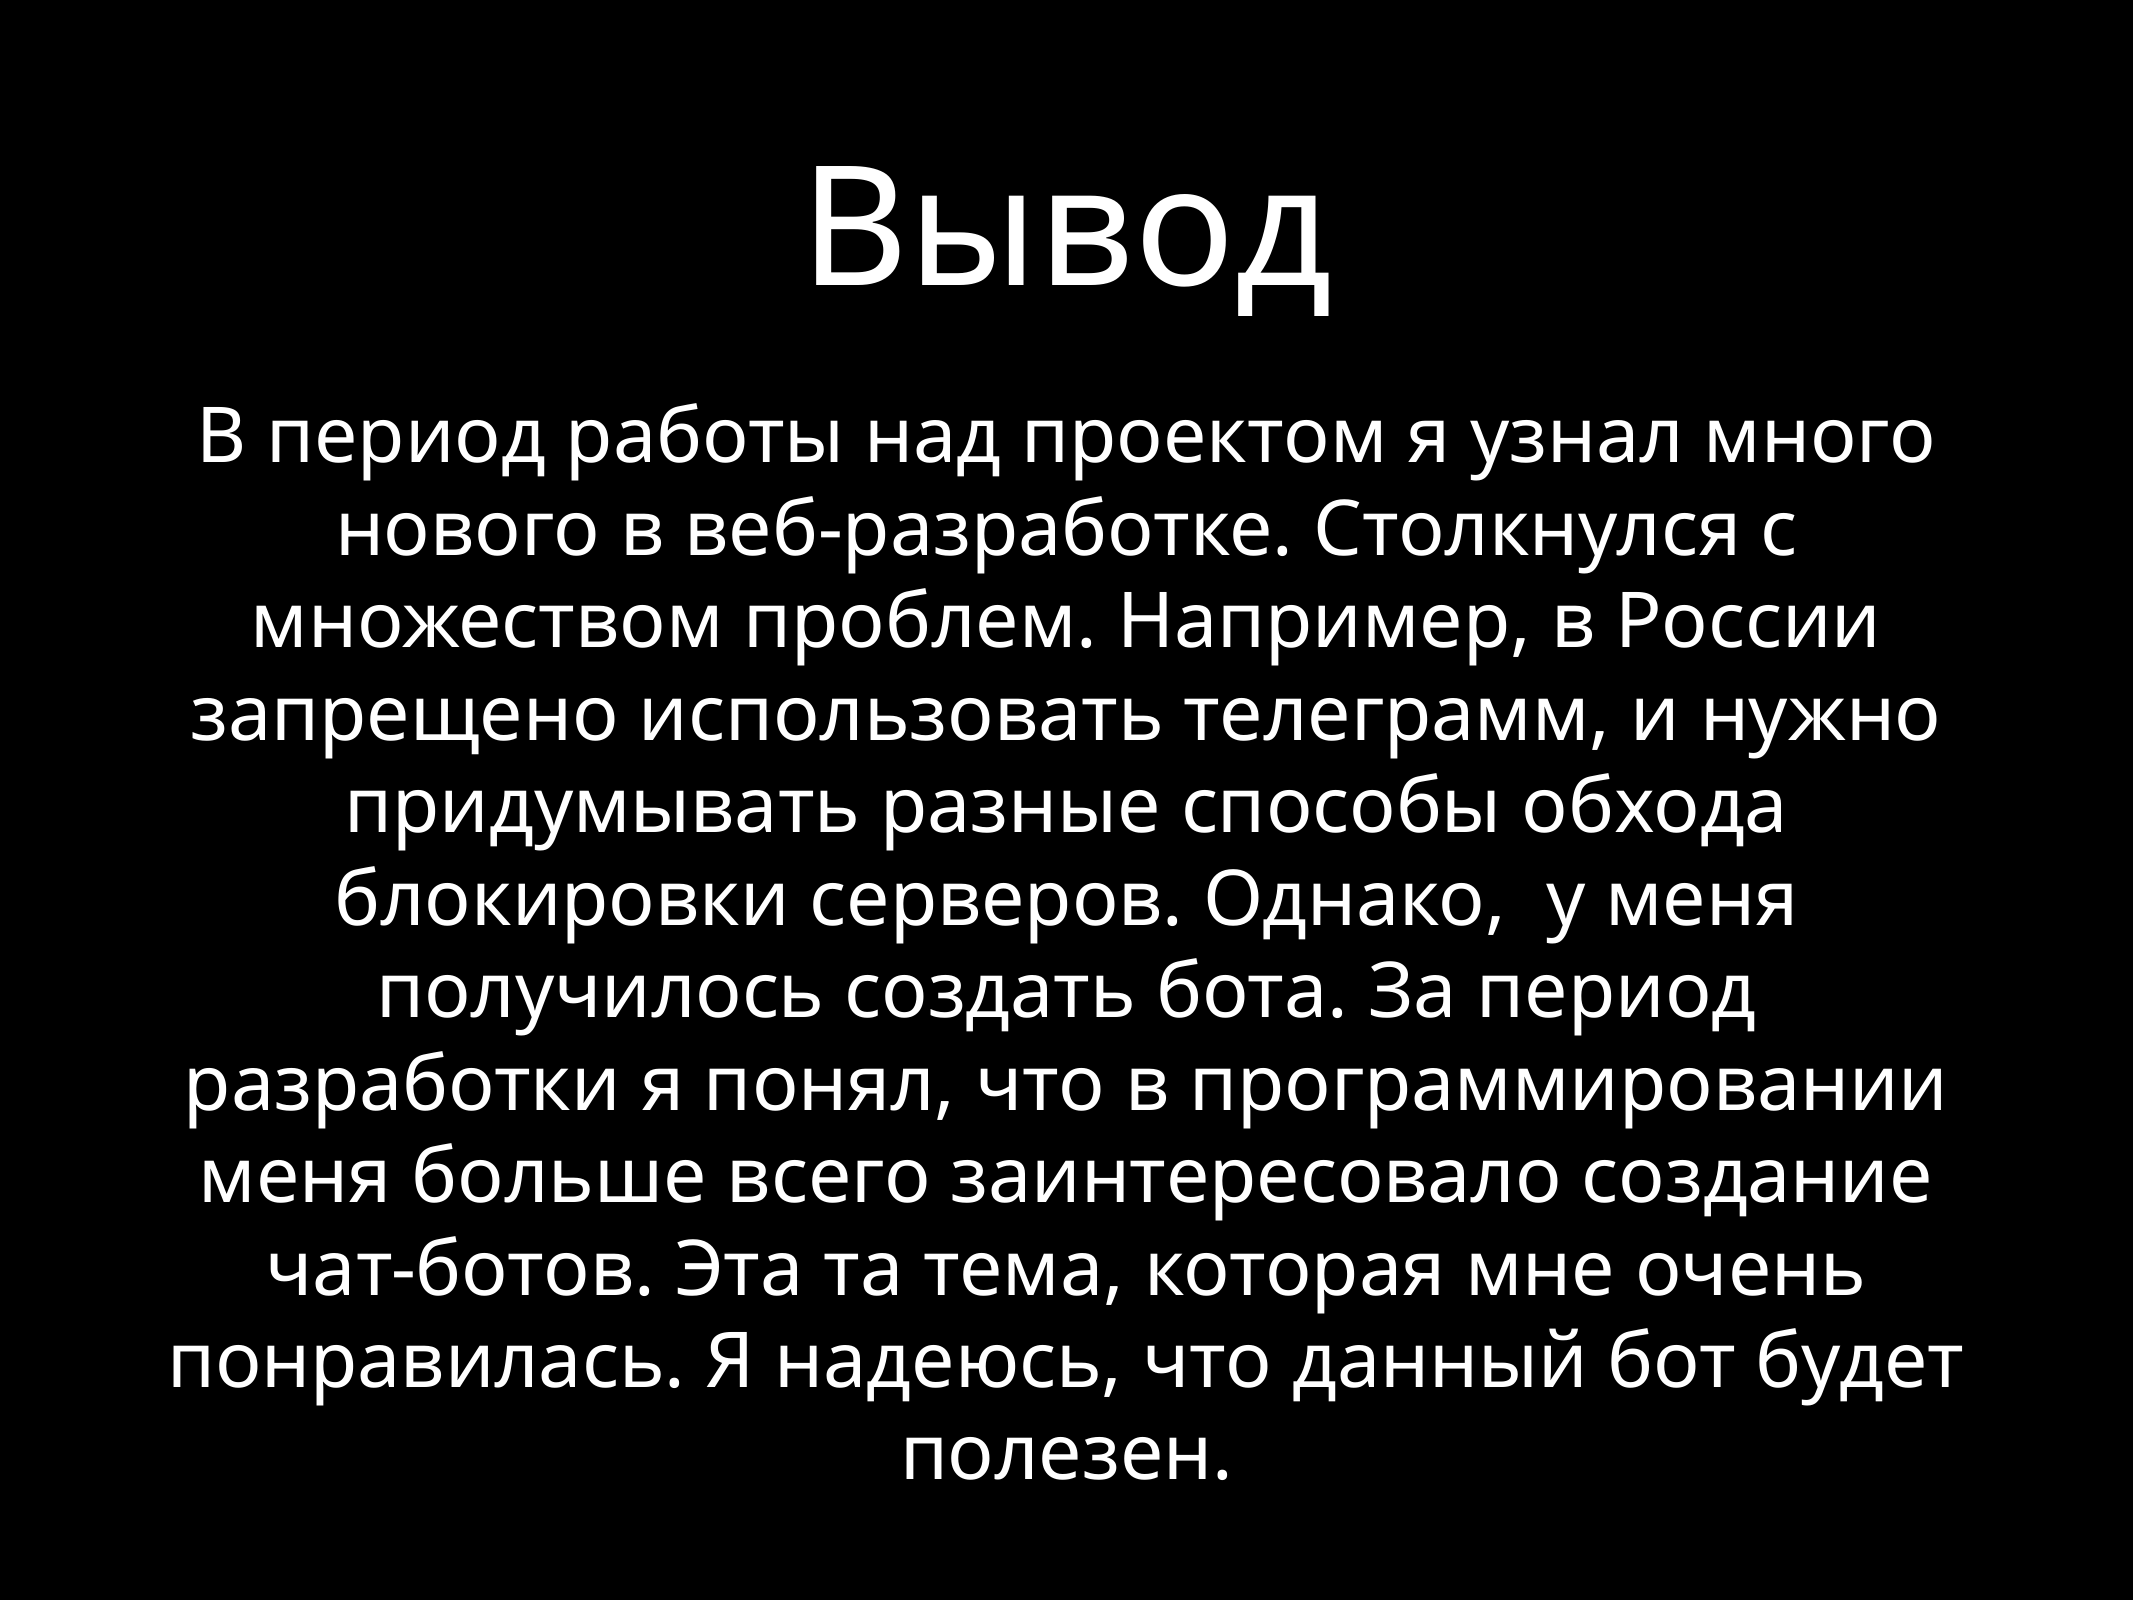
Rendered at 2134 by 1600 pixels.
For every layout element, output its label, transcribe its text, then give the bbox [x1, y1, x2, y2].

list В период работы над проектом я узнал много нового в веб-разработке. Столкнулся с множеством проблем. Например, в России запрещено использовать телеграмм, и нужно придумывать разные способы обхода блокировки серверов. Однако, у меня получилось создать бота. За период разработки я понял, что в программировании меня больше всего заинтересовало создание чат-ботов. Эта та тема, которая мне очень понравилась. Я надеюсь, что данный бот будет полезен. [155, 424, 1978, 1457]
title Вывод [155, 41, 1978, 397]
